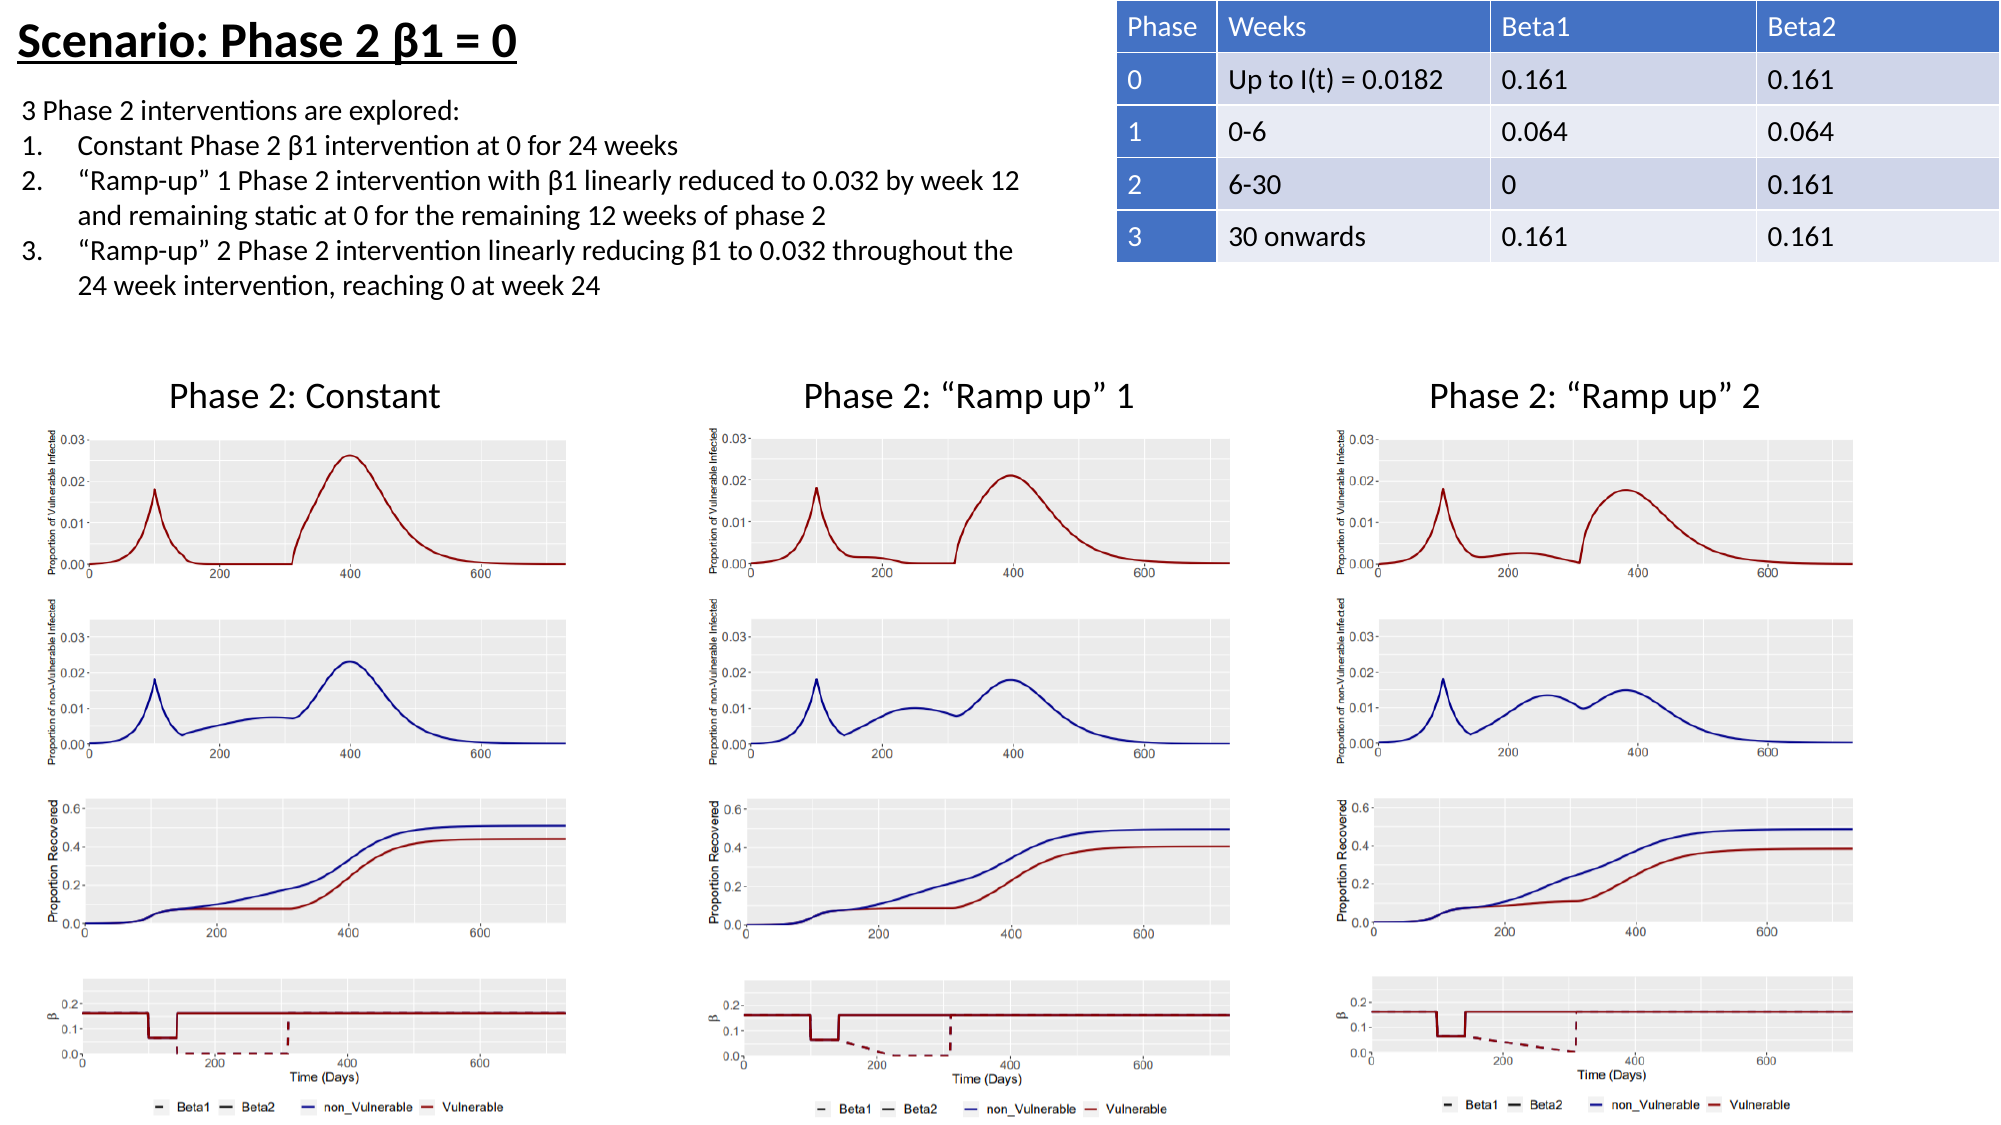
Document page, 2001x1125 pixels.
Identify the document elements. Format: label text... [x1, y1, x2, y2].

table_cell 0 [1117, 53, 1216, 104]
table_cell 0-6 [1218, 106, 1490, 157]
table_cell 0.161 [1757, 53, 1999, 104]
text_box 3 Phase 2 interventions are explored: Constant Phase 2 β1 intervention at 0 for 24 weeks “Ramp-up” 1 Phase 2 intervention with β1 linearly reduced to 0.032 by week 12 and remaining static at 0 for the remaining 12 weeks of phase 2 “Ramp-up” 2 Phase 2 intervention linearly reducing β1 to 0.032 throughout the 24 week intervention, reaching 0 at week 24 [6, 83, 1053, 309]
table_cell 30 onwards [1218, 211, 1490, 262]
table_cell 0.064 [1491, 106, 1756, 157]
text_box Phase 2: “Ramp up” 2 [1414, 364, 1776, 424]
table_cell 0.161 [1491, 53, 1756, 104]
table_cell Up to I(t) = 0.0182 [1218, 53, 1490, 104]
table_header Beta2 [1757, 1, 1999, 52]
picture [700, 424, 1238, 1125]
table_cell 1 [1117, 106, 1216, 157]
table_cell 6-30 [1218, 158, 1490, 209]
picture [38, 424, 572, 1125]
table_cell 0 [1491, 158, 1756, 209]
table_cell 2 [1117, 158, 1216, 209]
table_cell 0.161 [1757, 158, 1999, 209]
text_box Scenario: Phase 2 β1 = 0 [2, 0, 532, 75]
table_cell 0.064 [1757, 106, 1999, 157]
table_cell 0.161 [1757, 211, 1999, 262]
table_cell 0.161 [1491, 211, 1756, 262]
text_box Phase 2: Constant [154, 364, 457, 424]
table_header Beta1 [1491, 1, 1756, 52]
table_header Weeks [1218, 1, 1490, 52]
table_cell 3 [1117, 211, 1216, 262]
table_header Phase [1117, 1, 1216, 52]
picture [1328, 424, 1862, 1125]
text_box Phase 2: “Ramp up” 1 [788, 364, 1150, 424]
